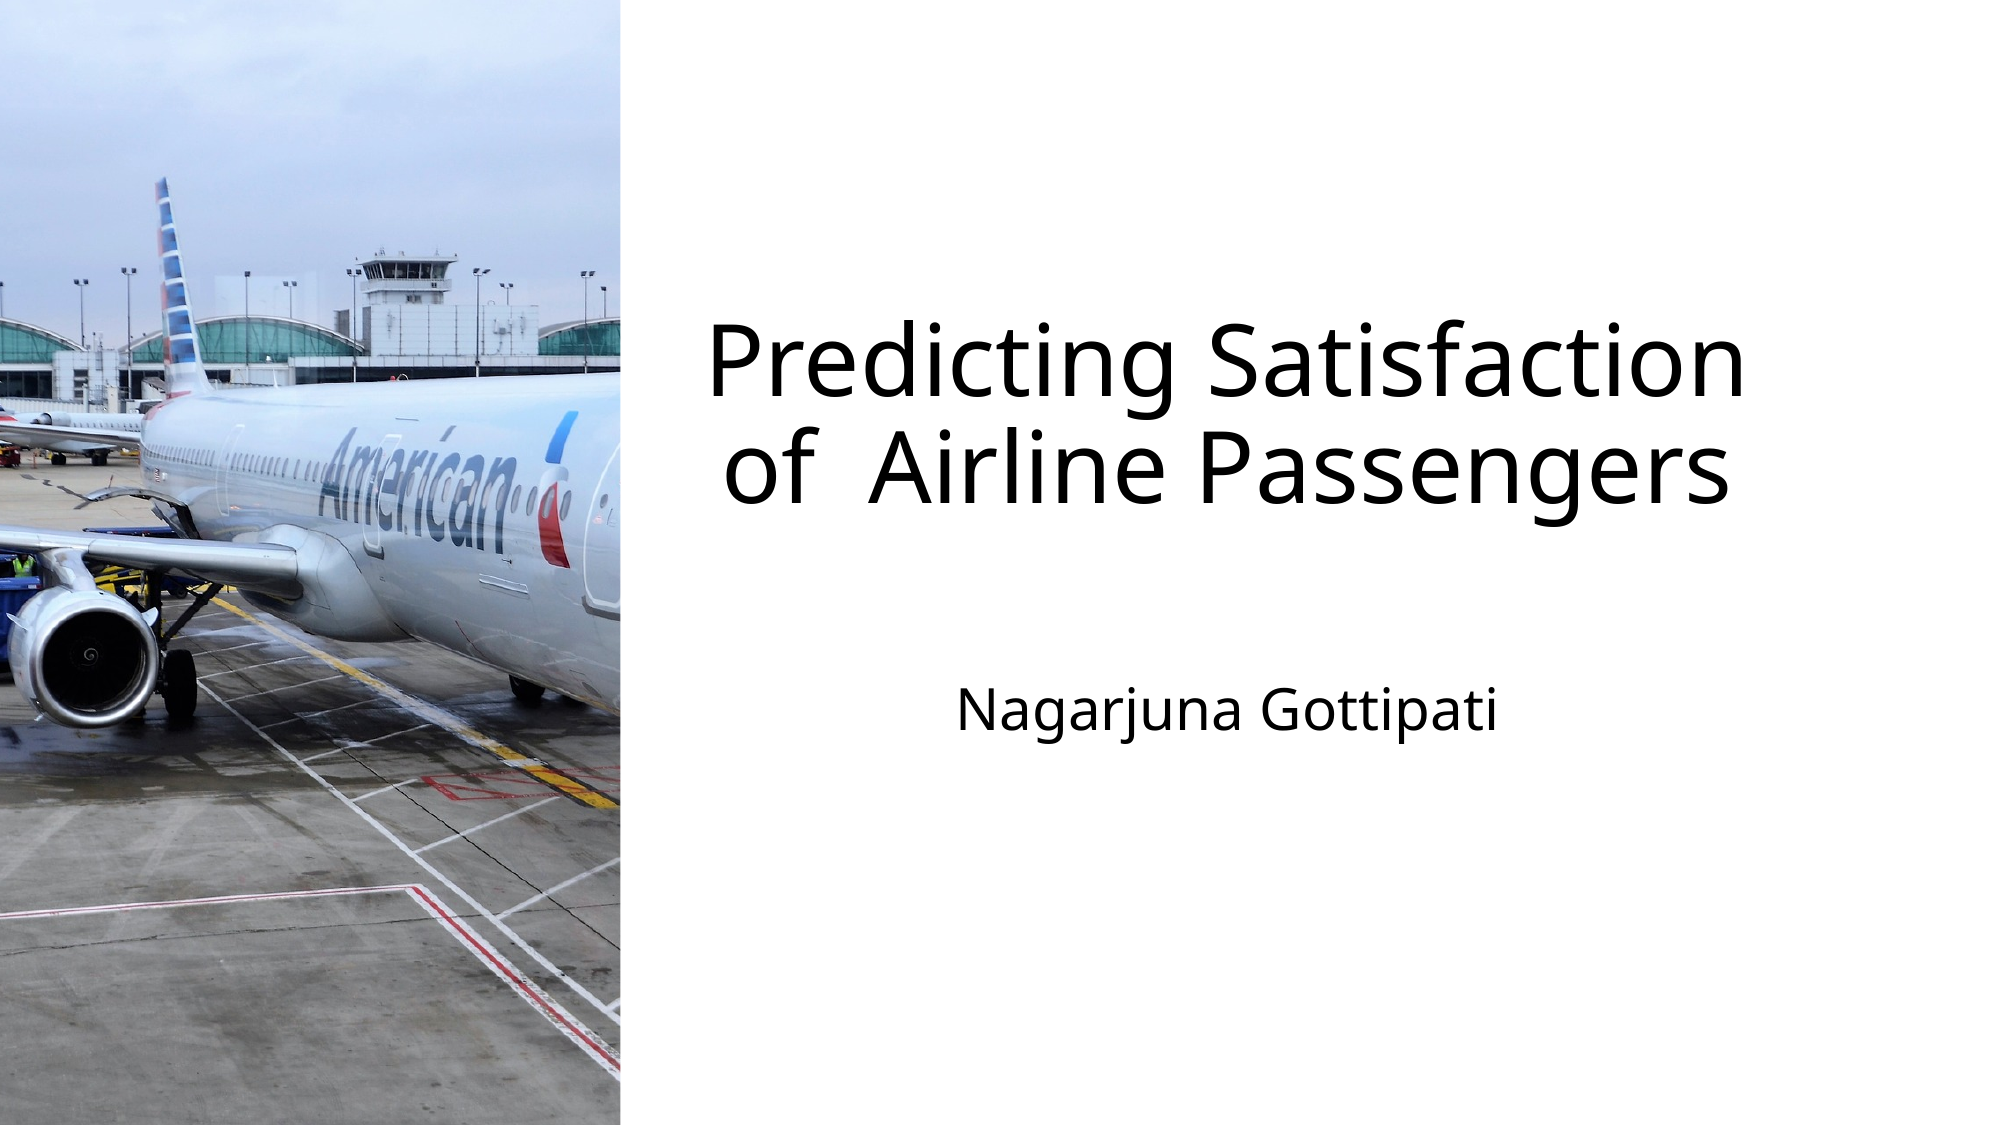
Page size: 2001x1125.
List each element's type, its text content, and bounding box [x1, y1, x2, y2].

picture [0, 0, 621, 1125]
title Predicting Satisfaction of Airline Passengers [648, 141, 1807, 534]
subtitle Nagarjuna Gottipati [753, 591, 1701, 864]
